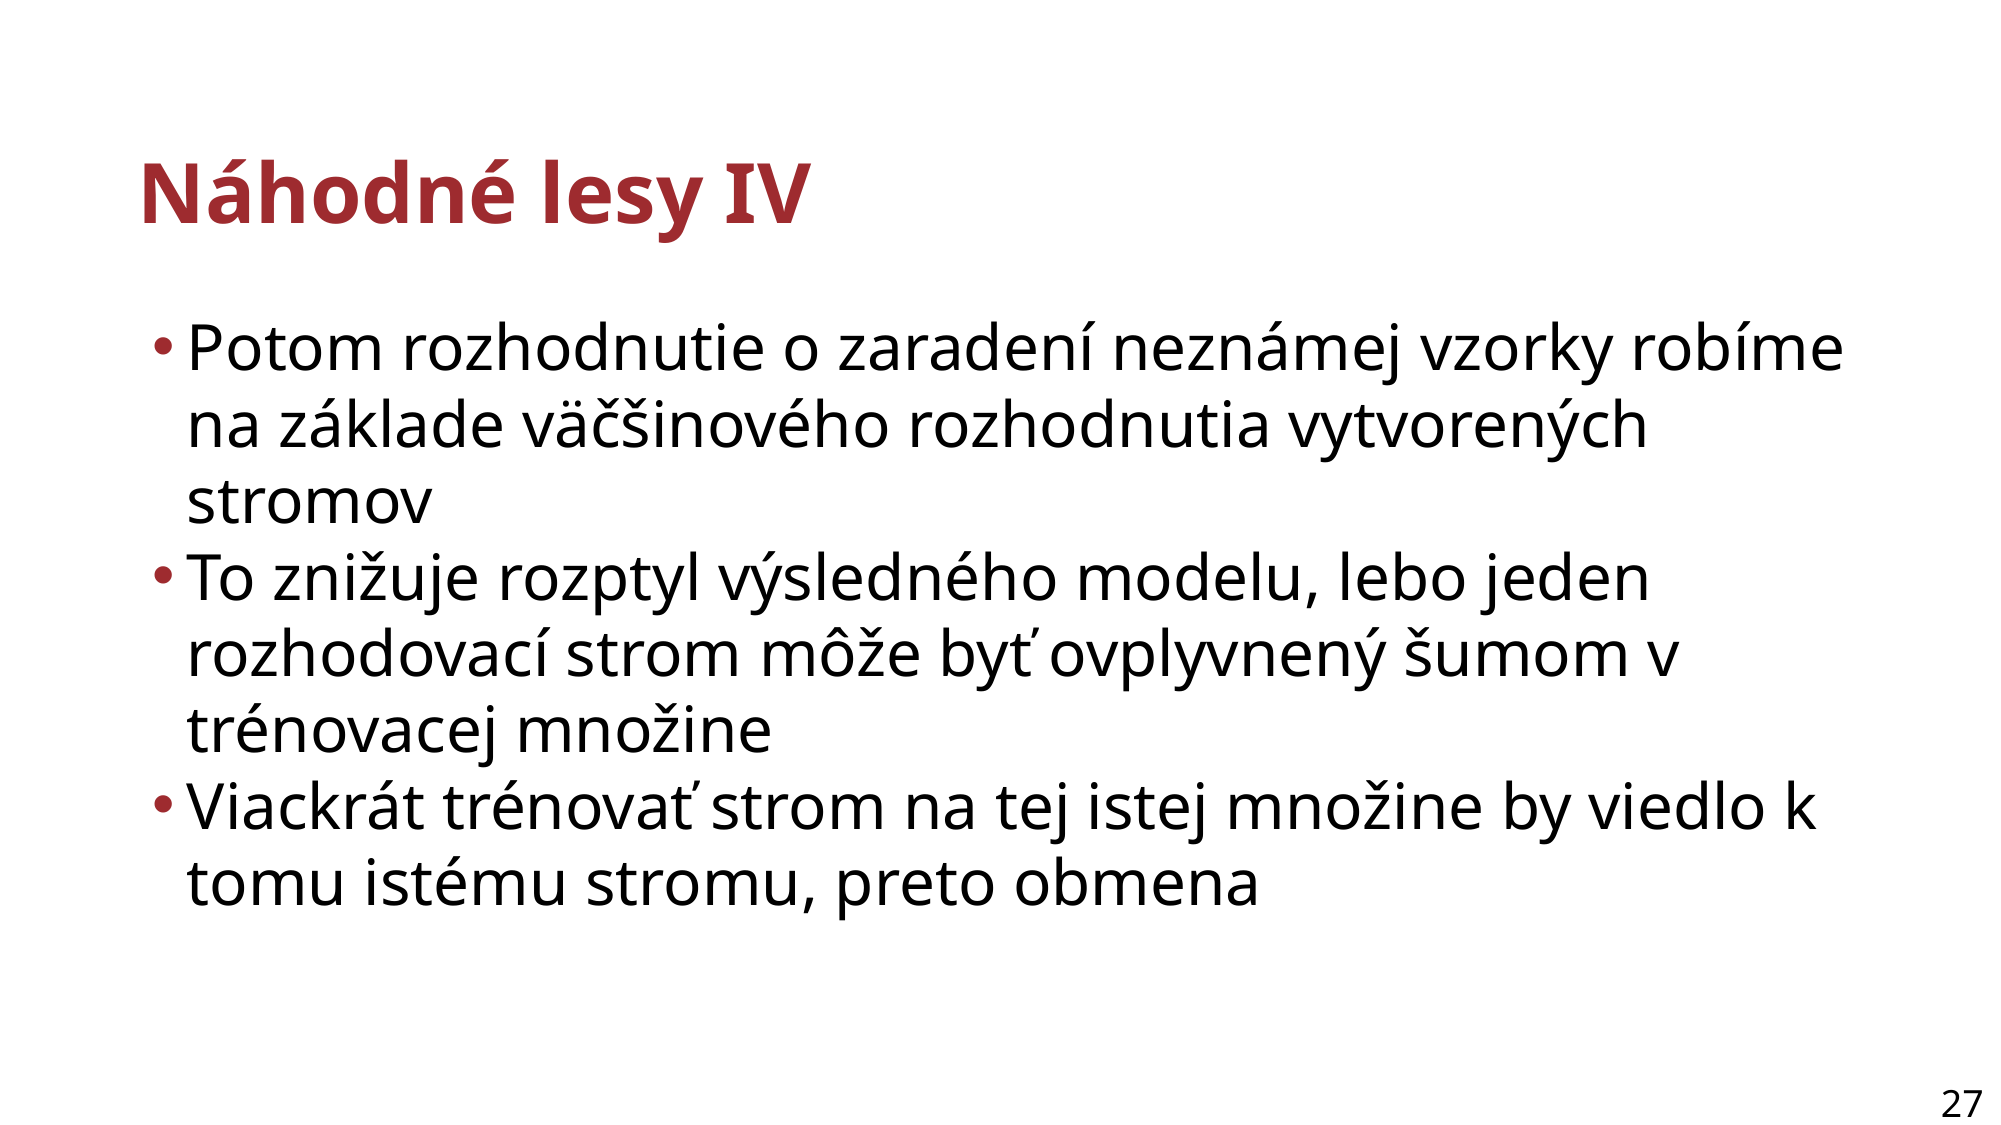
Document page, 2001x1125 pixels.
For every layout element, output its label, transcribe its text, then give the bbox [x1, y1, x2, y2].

title Náhodné lesy IV [137, 116, 1717, 278]
